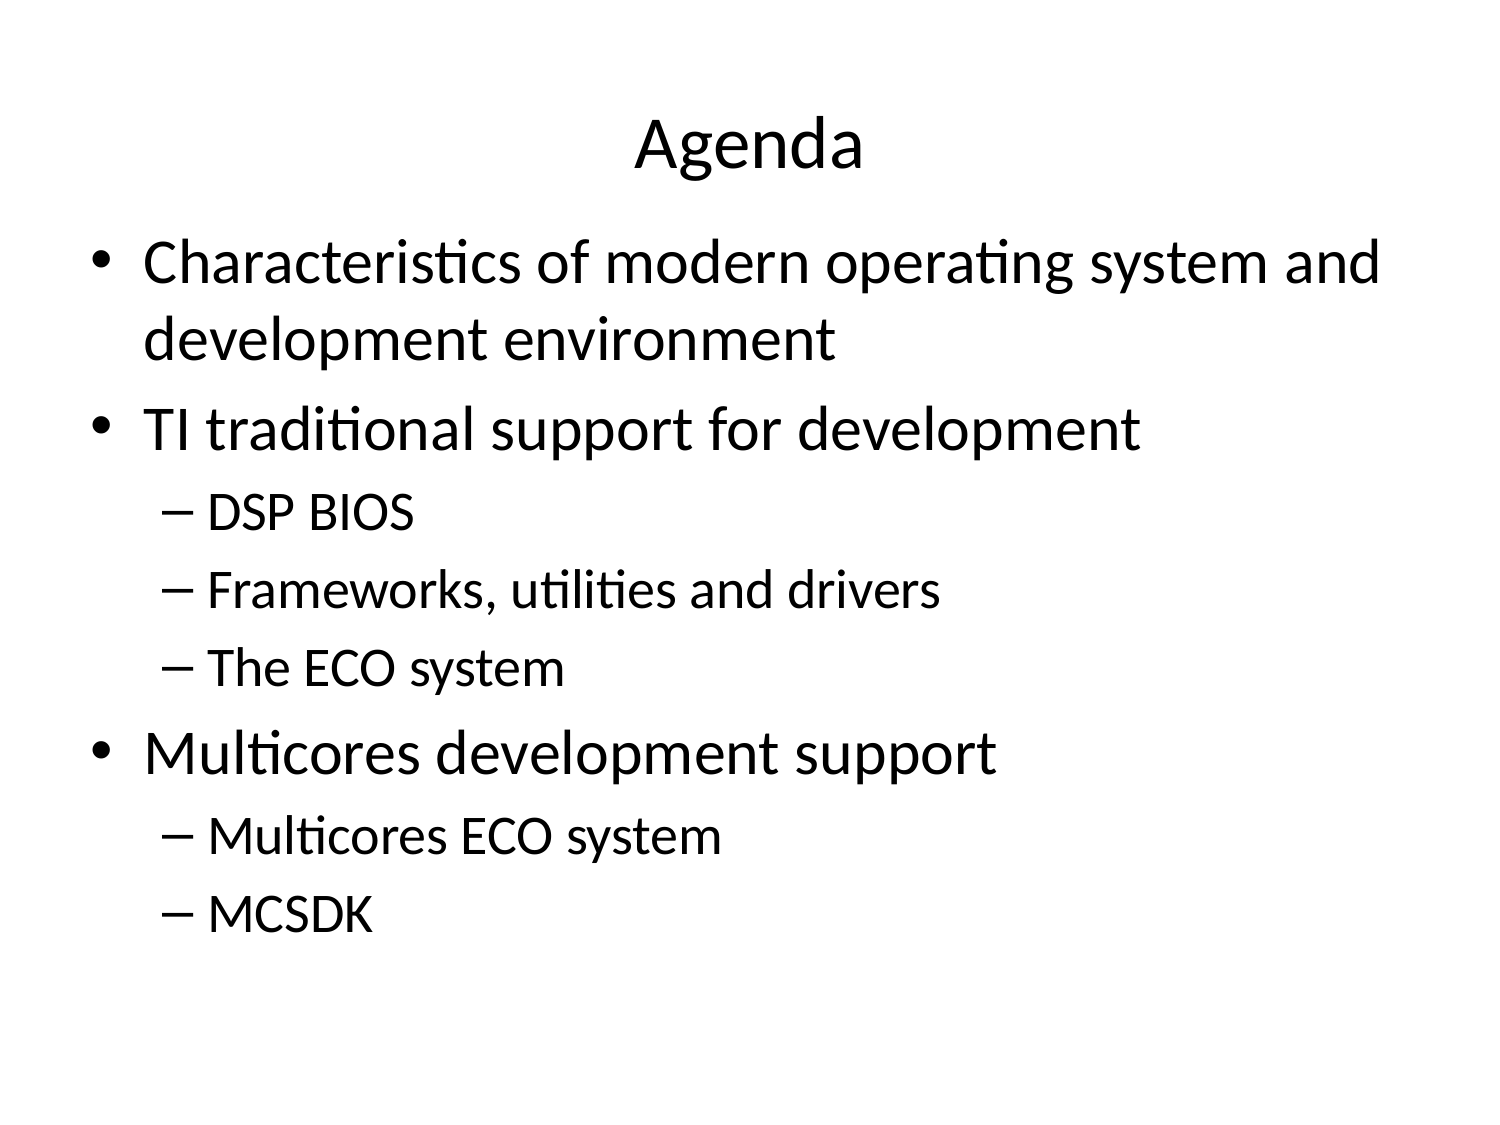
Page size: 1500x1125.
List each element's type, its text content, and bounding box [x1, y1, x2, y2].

title Agenda [75, 45, 1425, 212]
list Characteristics of modern operating system and development environment TI traditional support for development DSP BIOS Frameworks, utilities and drivers The ECO system Multicores development support Multicores ECO system MCSDK [75, 212, 1425, 955]
